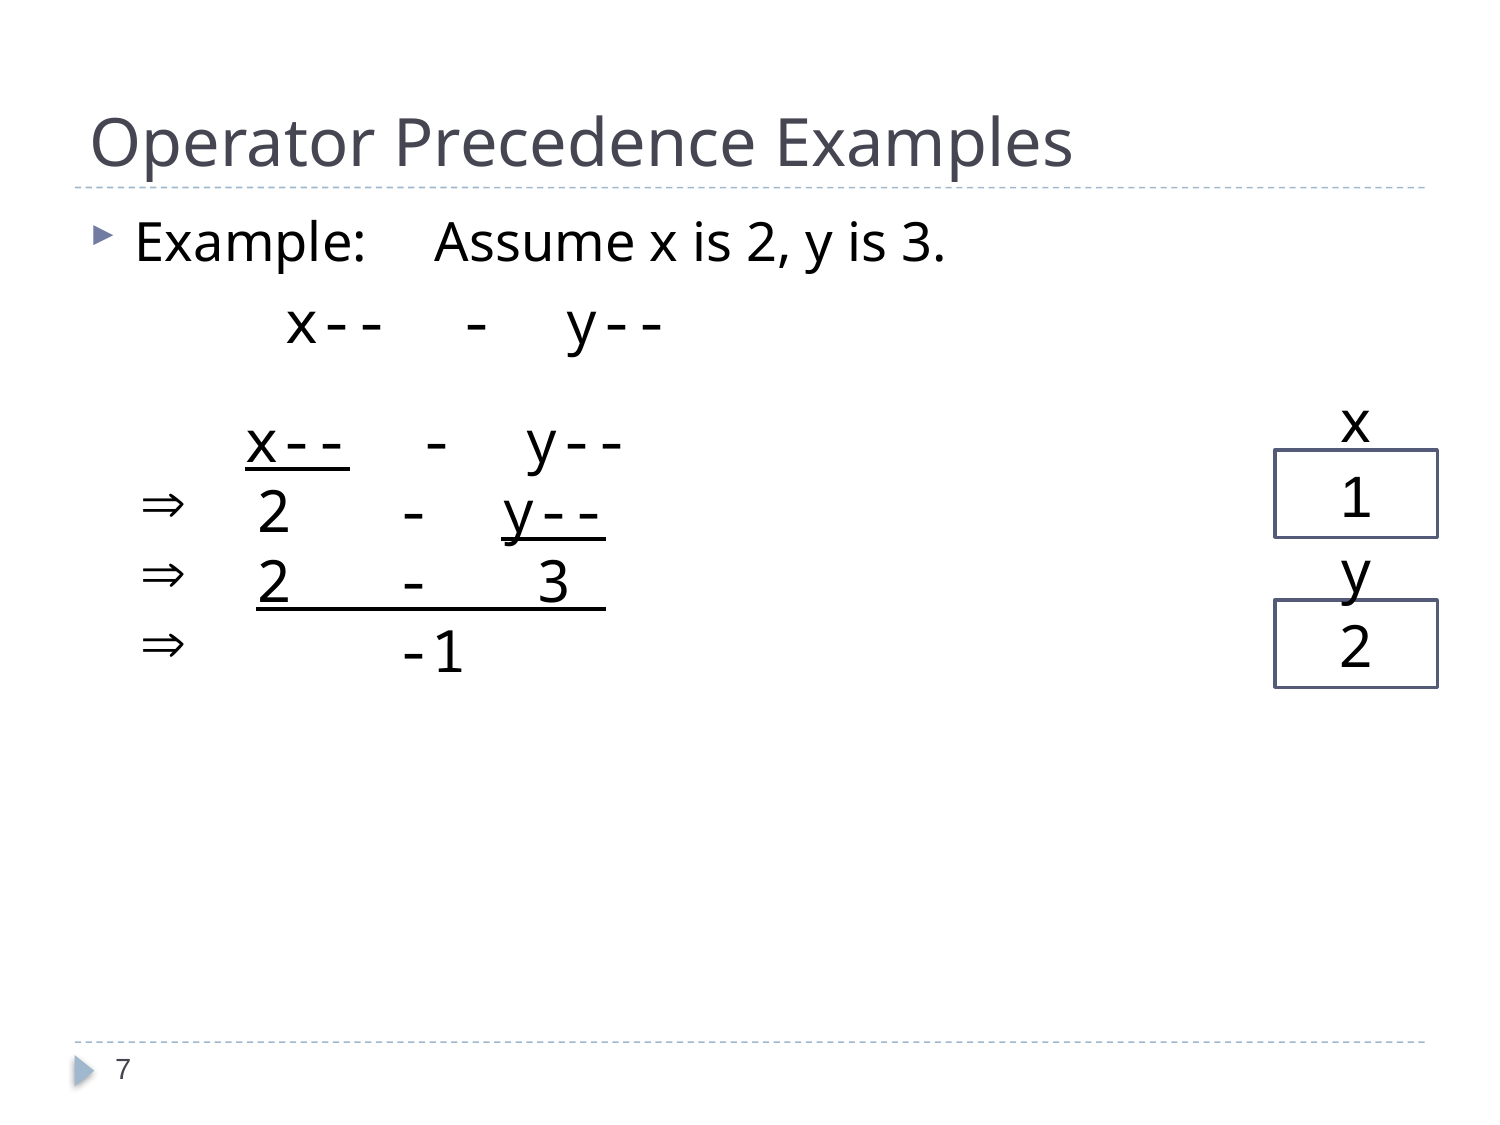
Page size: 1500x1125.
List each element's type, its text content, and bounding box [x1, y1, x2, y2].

slide_number 7 [100, 1042, 426, 1103]
text_box 2 [1273, 614, 1439, 689]
text_box x-- - y-- 2 - y-- 2 - 3 -1 [123, 386, 677, 701]
text_box x [1273, 373, 1439, 464]
text_box y [1273, 523, 1439, 614]
list Example: Assume x is 2, y is 3. x-- - y-- [75, 200, 1425, 1010]
text_box 1 [1273, 464, 1439, 523]
title Operator Precedence Examples [75, 24, 1425, 188]
